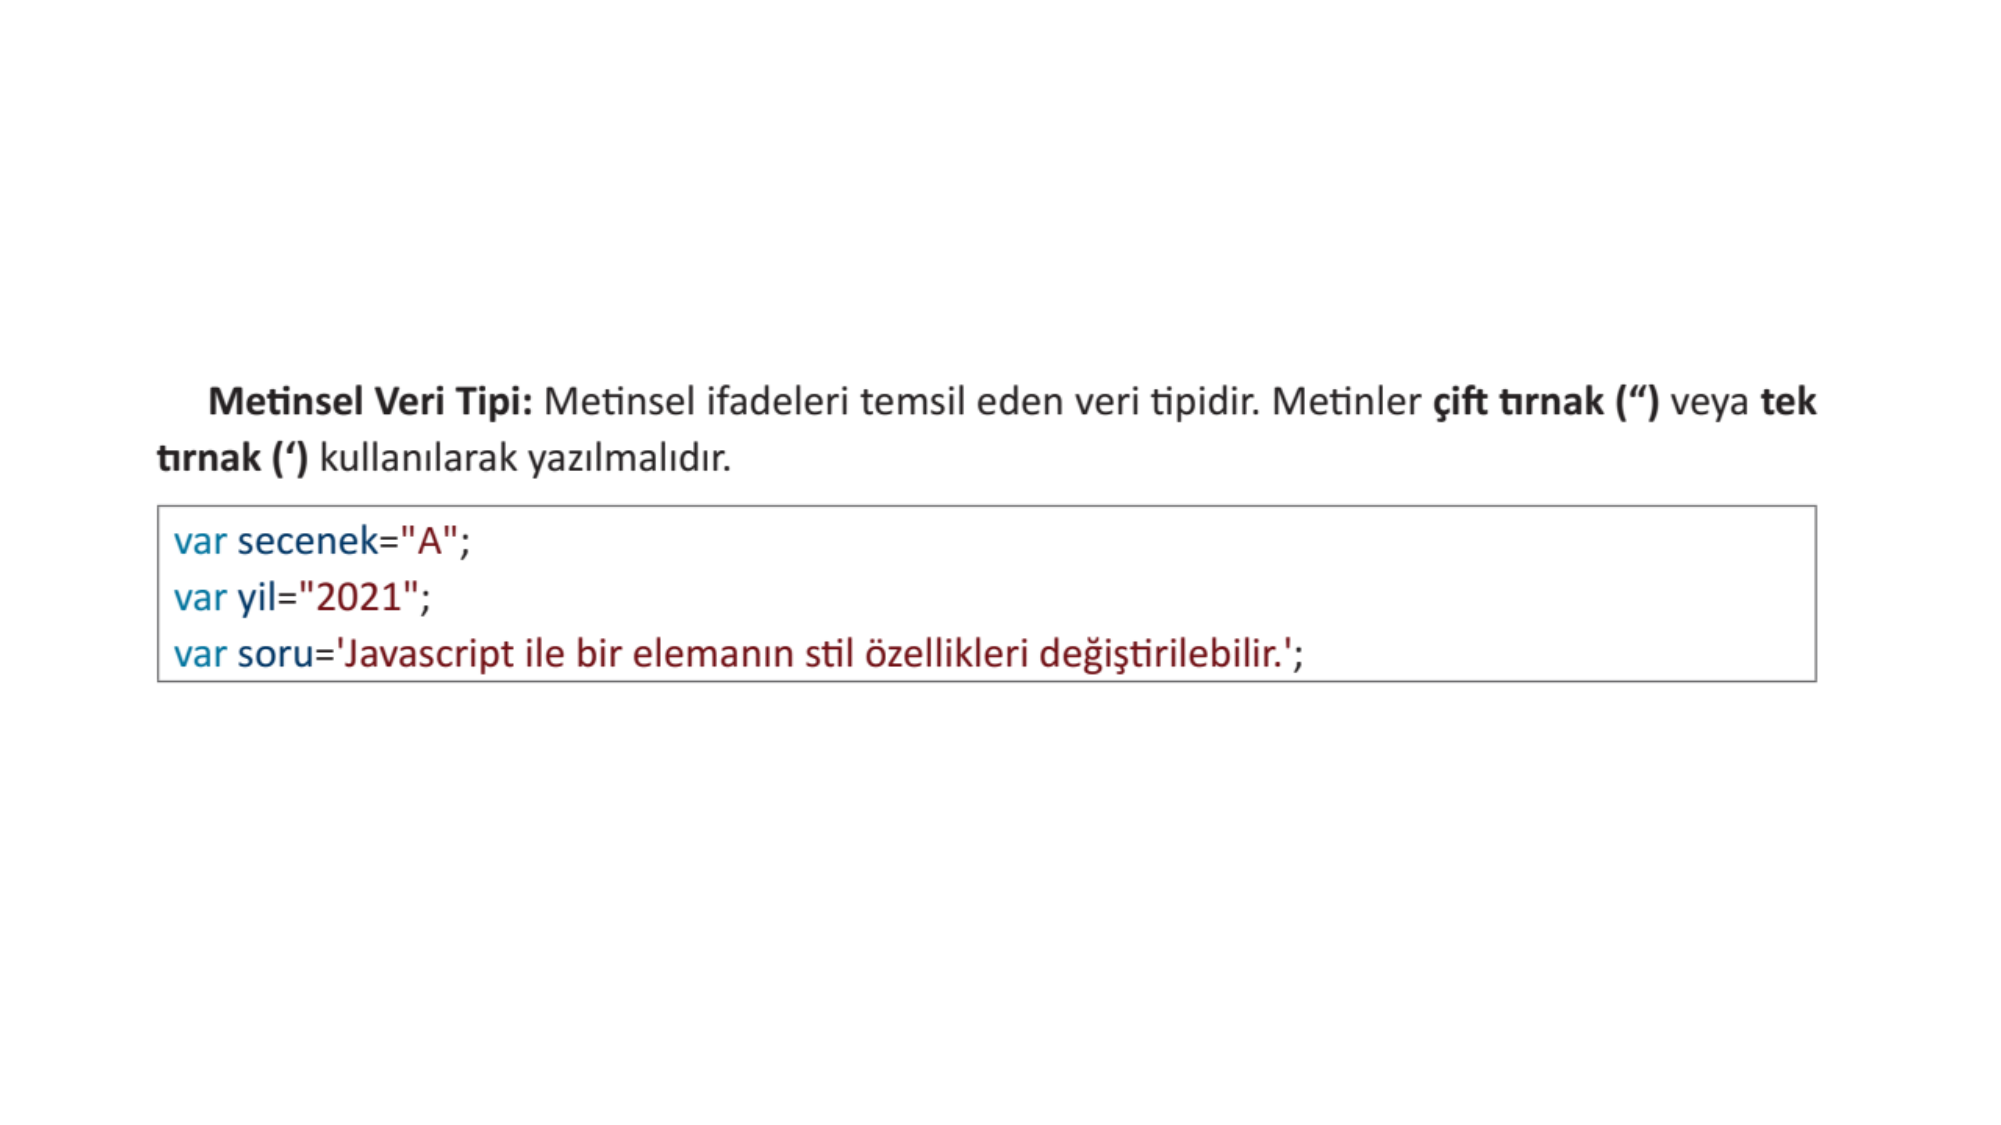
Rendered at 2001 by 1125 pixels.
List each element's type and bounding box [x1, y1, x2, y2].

picture [137, 377, 1863, 706]
